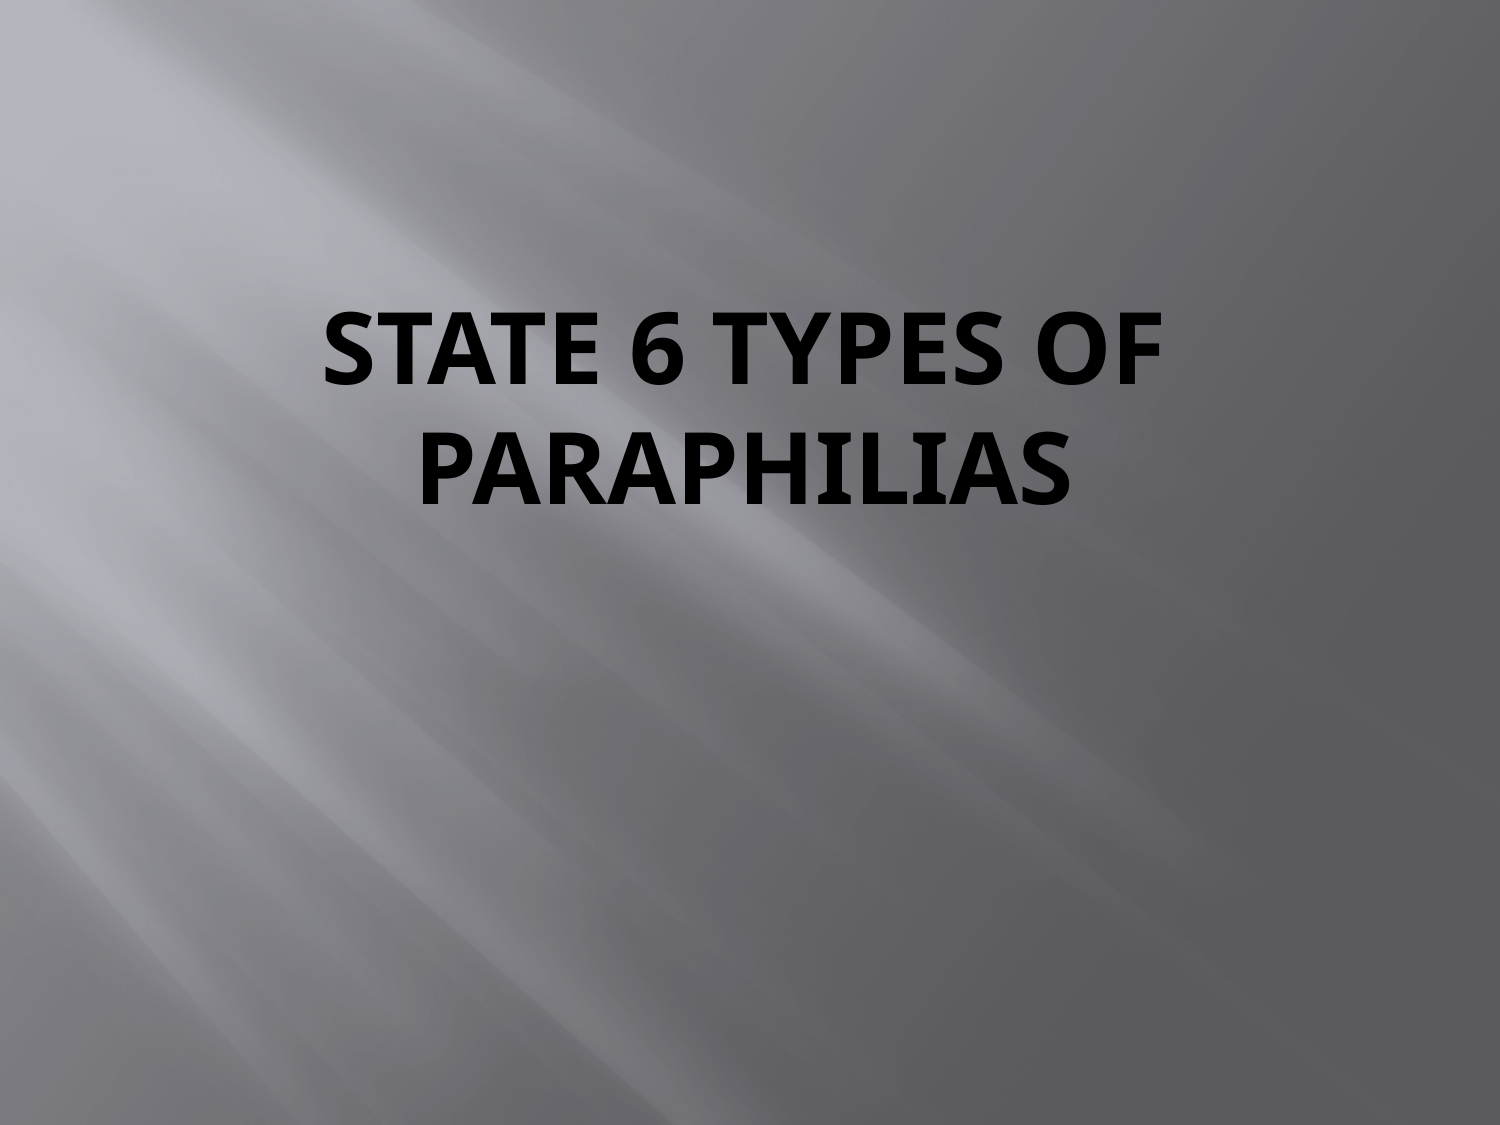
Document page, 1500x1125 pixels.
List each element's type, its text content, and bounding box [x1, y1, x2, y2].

title State 6 types of paraphilias [69, 224, 1420, 525]
